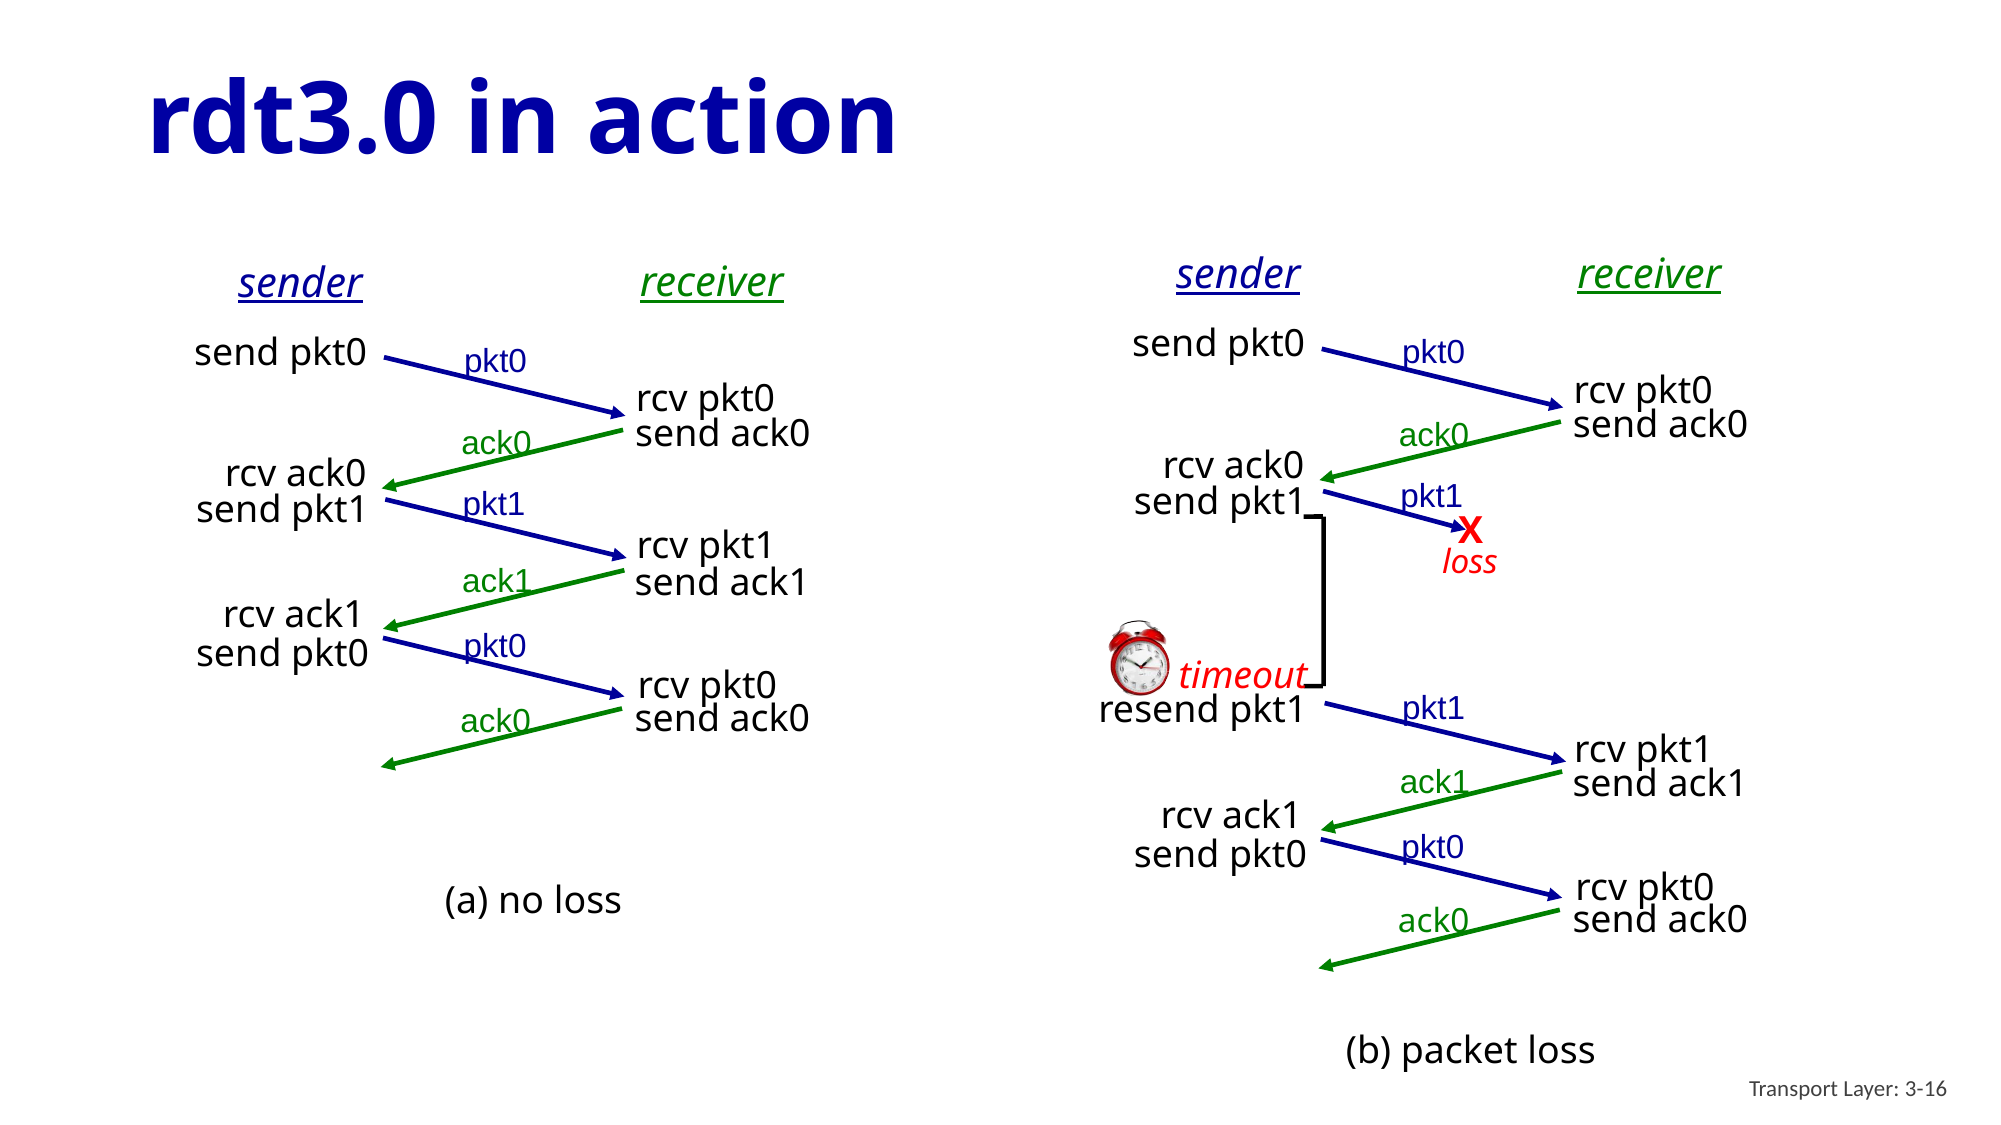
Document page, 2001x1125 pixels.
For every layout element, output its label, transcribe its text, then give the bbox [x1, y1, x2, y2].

text_box receiver [1562, 238, 1737, 304]
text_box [1318, 891, 1560, 969]
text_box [1323, 466, 1513, 588]
text_box sender [223, 248, 378, 313]
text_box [382, 629, 625, 697]
text_box rcv pkt0 [624, 366, 791, 427]
text_box rcv ack1 [208, 582, 380, 642]
text_box rcv pkt0 [625, 654, 792, 686]
text_box send pkt0 [179, 320, 383, 380]
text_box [1319, 405, 1561, 481]
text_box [1303, 516, 1324, 687]
text_box send pkt0 [1119, 822, 1320, 883]
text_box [385, 475, 627, 558]
text_box rcv pkt0 [1563, 855, 1730, 887]
text_box (a) no loss [430, 868, 638, 929]
text_box send ack0 [623, 686, 826, 746]
text_box rcv pkt1 [627, 513, 791, 550]
text_box (b) packet loss [1330, 1018, 1611, 1078]
text_box rcv ack0 [1147, 433, 1319, 469]
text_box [1320, 752, 1563, 831]
text_box sender [1161, 239, 1316, 305]
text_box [380, 691, 623, 768]
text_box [382, 551, 625, 629]
text_box send pkt1 [181, 477, 385, 538]
text_box send pkt0 [1117, 311, 1321, 372]
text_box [383, 331, 626, 416]
text_box rcv pkt0 [1561, 358, 1728, 418]
text_box send pkt1 [1119, 469, 1322, 530]
text_box rcv ack1 [1145, 783, 1318, 844]
text_box send ack0 [624, 401, 826, 461]
text_box send ack1 [625, 550, 826, 611]
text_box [1320, 831, 1563, 898]
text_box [381, 413, 624, 489]
text_box send pkt0 [181, 621, 382, 682]
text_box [1324, 678, 1566, 762]
text_box rcv ack0 [210, 442, 381, 477]
text_box send ack0 [1561, 392, 1764, 453]
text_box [1089, 617, 1316, 738]
text_box send ack0 [1560, 887, 1763, 948]
title rdt3.0 in action [131, 47, 1952, 195]
text_box receiver [624, 247, 799, 313]
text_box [1321, 323, 1564, 408]
slide_number Transport Layer: 3-16 [1512, 1056, 1963, 1117]
text_box send ack1 [1563, 751, 1763, 812]
text_box rcv pkt1 [1566, 717, 1729, 751]
